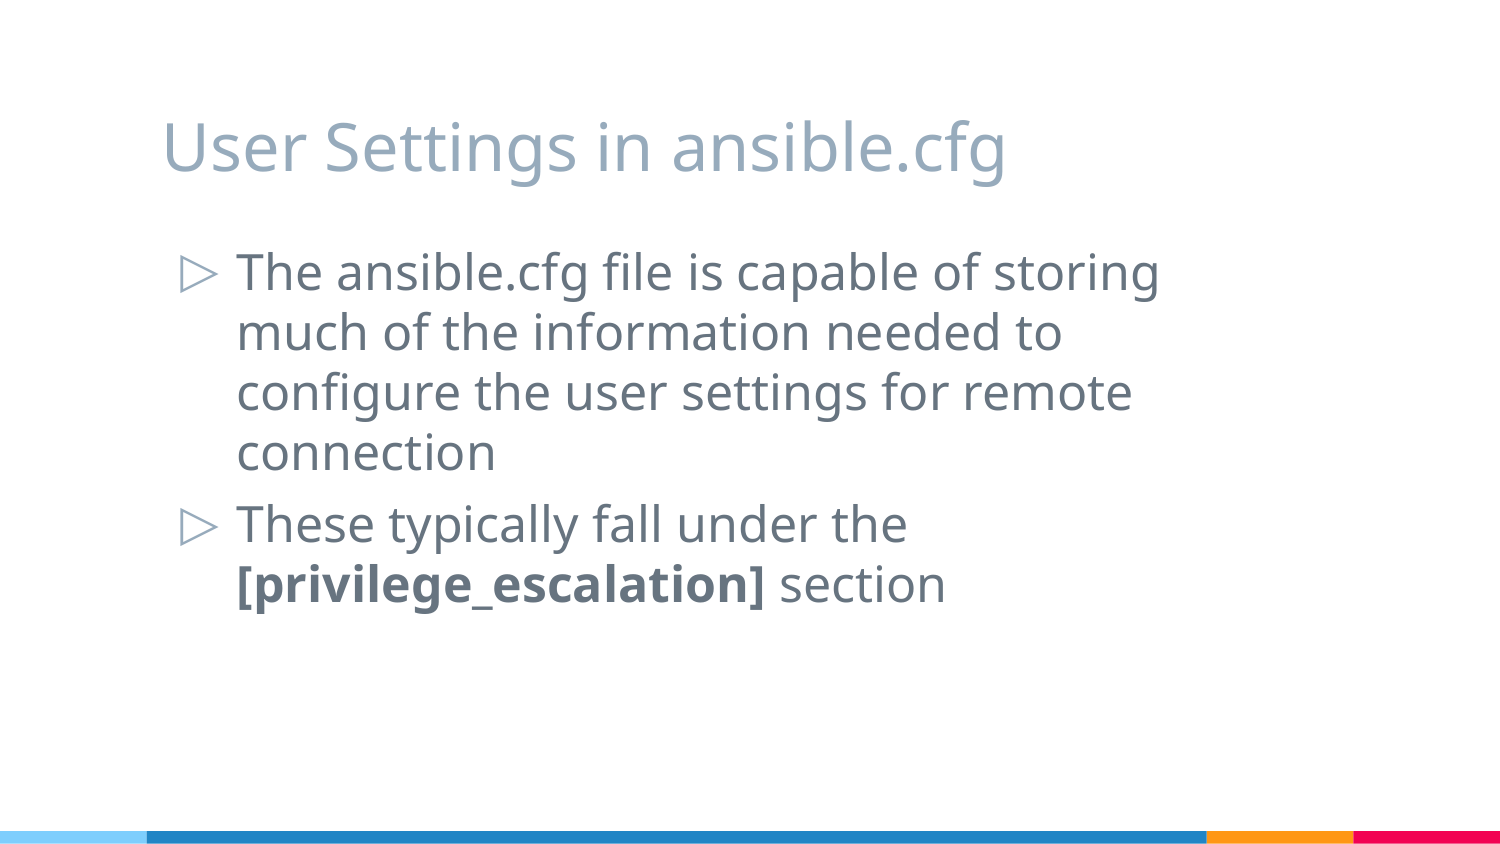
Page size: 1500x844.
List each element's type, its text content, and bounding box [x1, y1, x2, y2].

list The ansible.cfg file is capable of storing much of the information needed to configure the user settings for remote connection These typically fall under the [privilege_escalation] section [146, 224, 1208, 809]
title User Settings in ansible.cfg [146, 58, 1208, 200]
